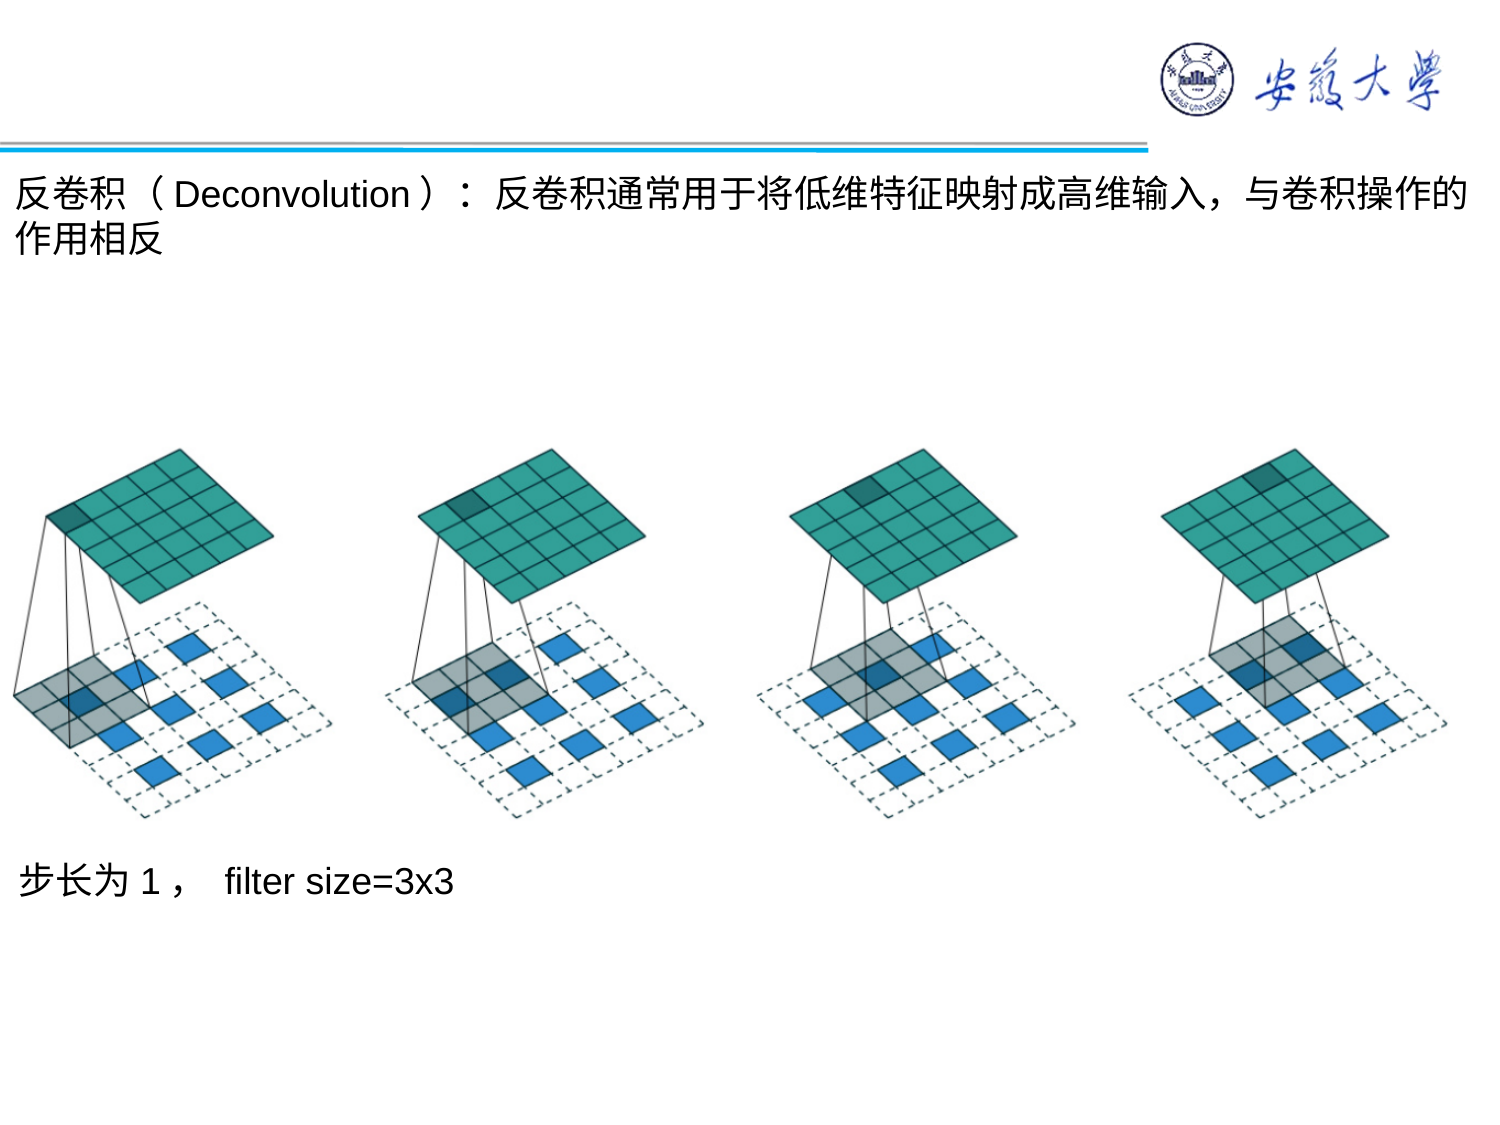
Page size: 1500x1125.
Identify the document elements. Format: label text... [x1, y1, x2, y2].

text_box 反卷积（Deconvolution）：反卷积通常用于将低维特征映射成高维输入，与卷积操作的作用相反 [0, 162, 1488, 268]
picture [12, 433, 1451, 827]
text_box 步长为1， filter size=3x3 [3, 849, 470, 910]
picture [1149, 37, 1465, 121]
